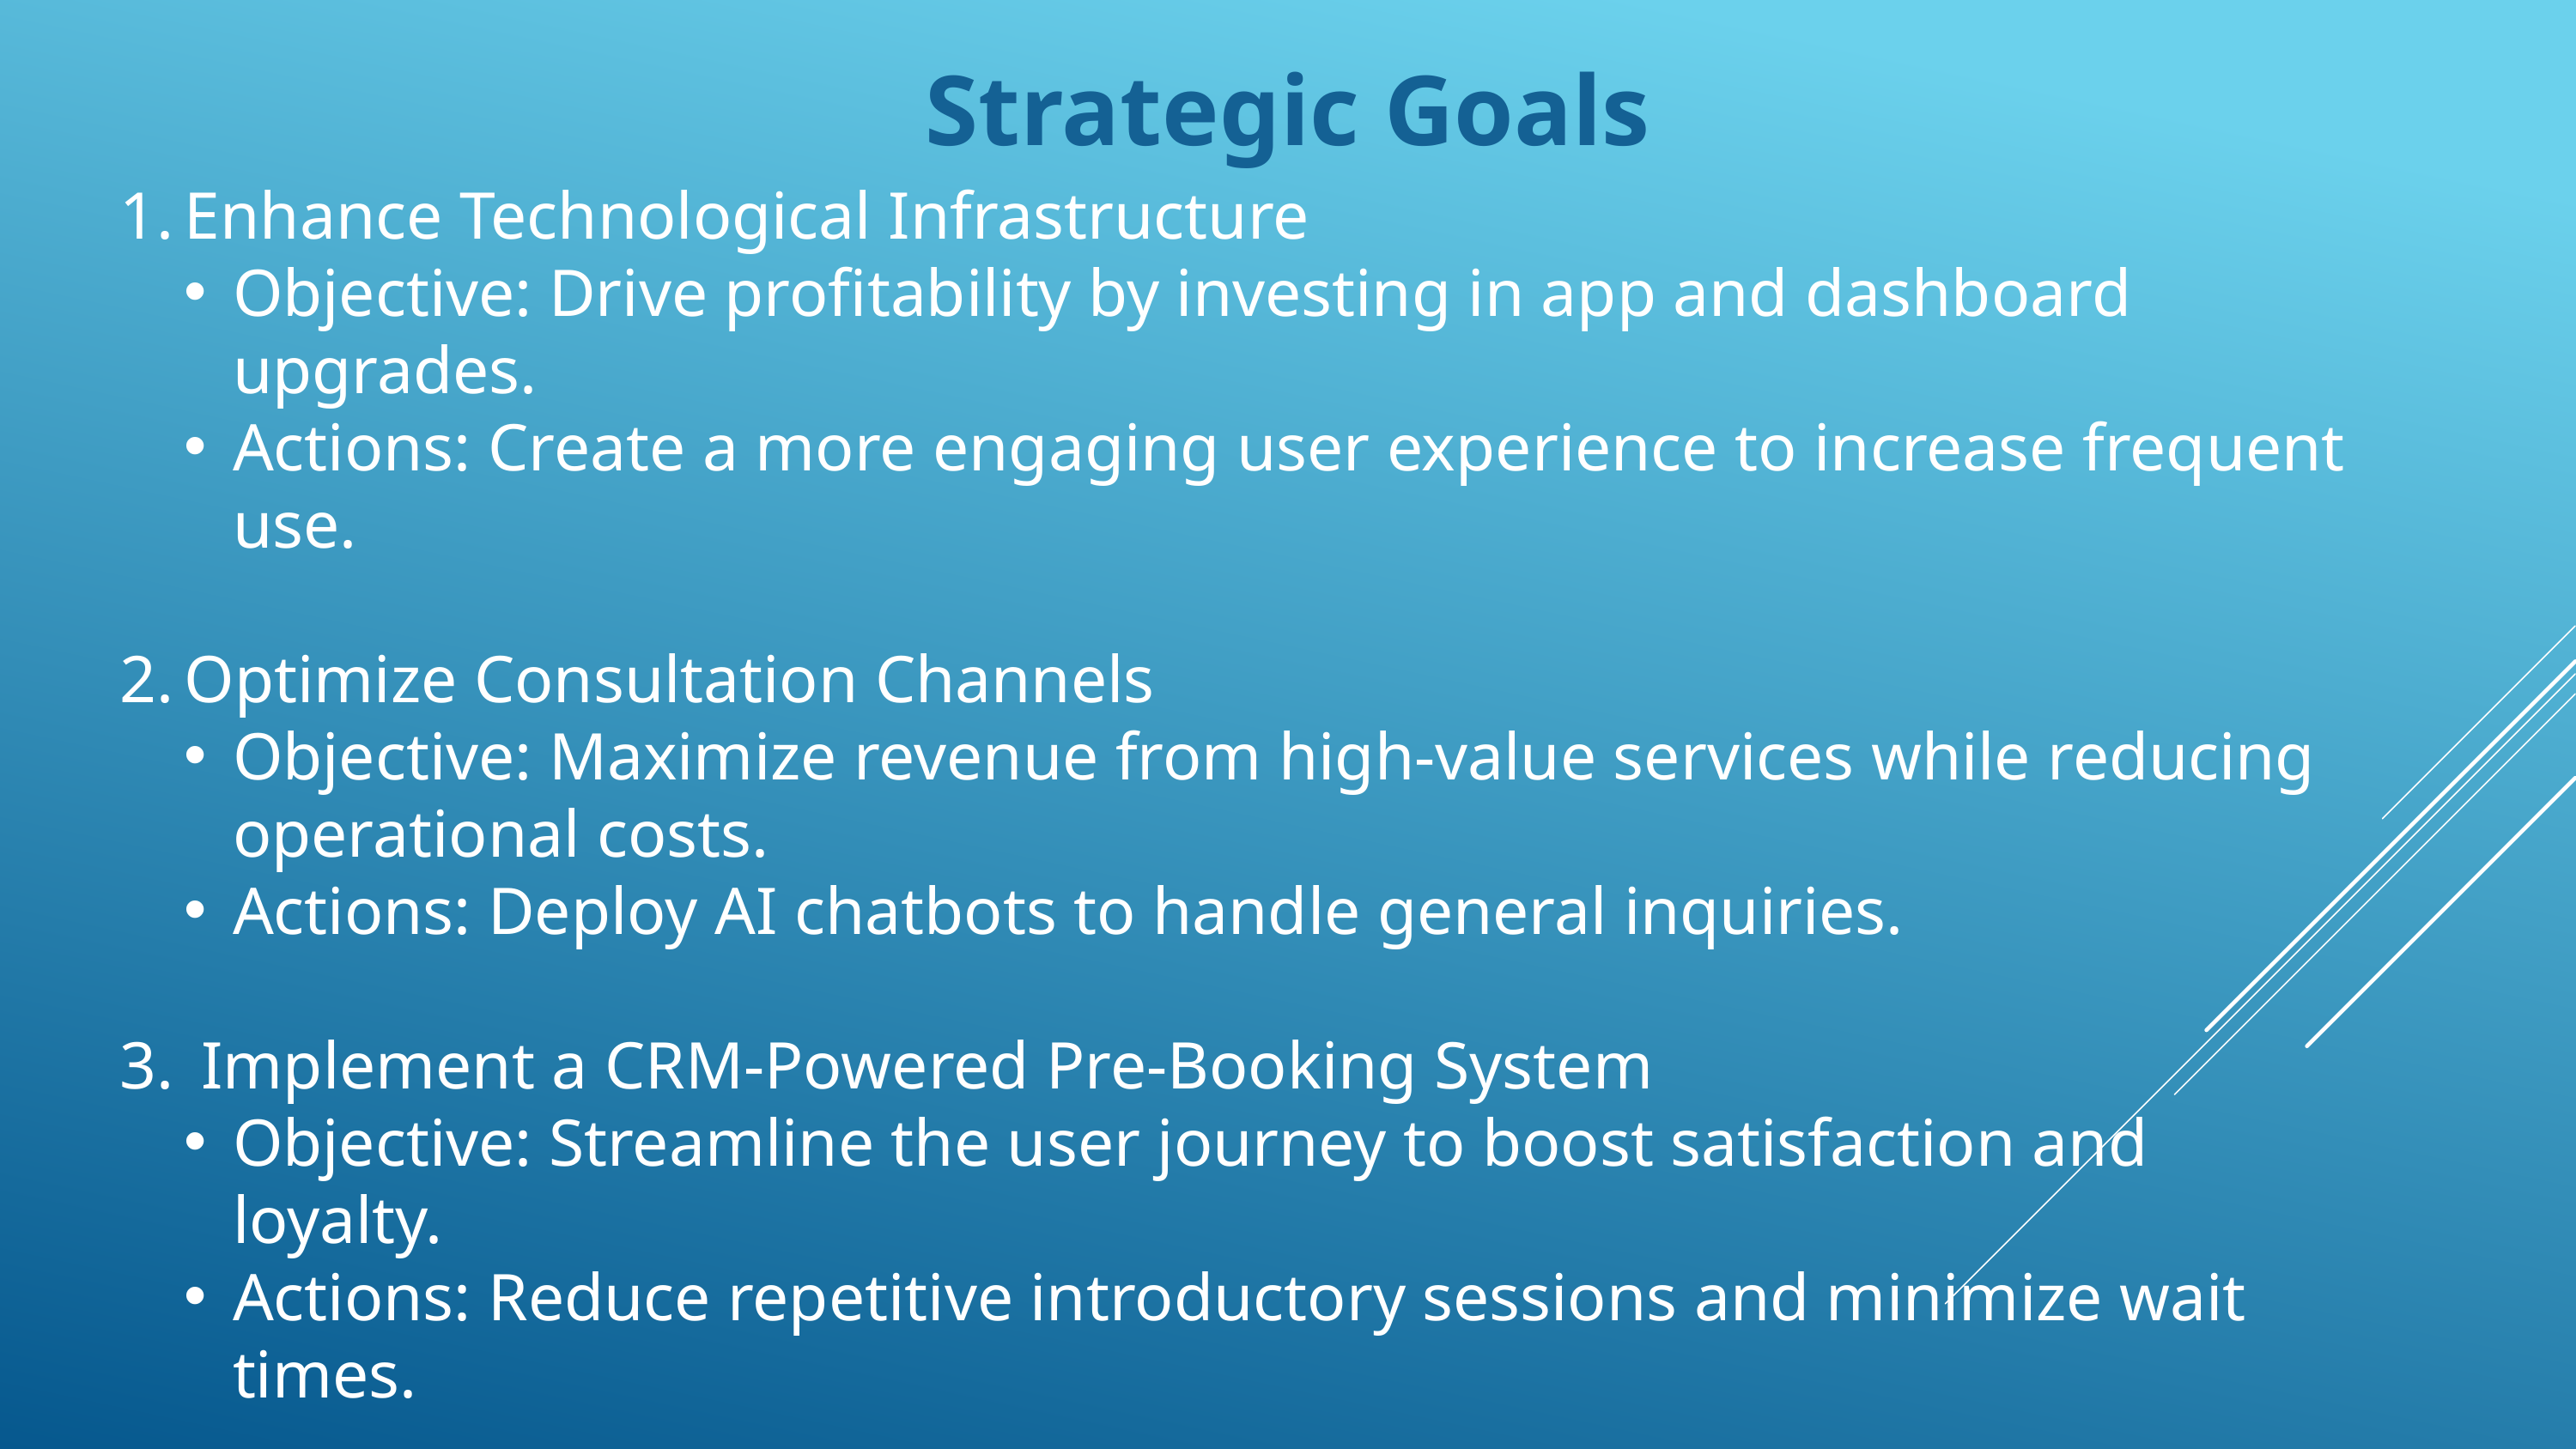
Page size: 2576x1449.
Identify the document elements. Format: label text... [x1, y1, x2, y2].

text_box Strategic Goals [643, 48, 1932, 172]
text_box Enhance Technological Infrastructure Objective: Drive profitability by investing in app and dashboard upgrades. Actions: Create a more engaging user experience to increase frequent use. Optimize Consultation Channels Objective: Maximize revenue from high-value services while reducing operational costs. Actions: Deploy AI chatbots to handle general inquiries. Implement a CRM-Powered Pre-Booking System Objective: Streamline the user journey to boost satisfaction and loyalty. Actions: Reduce repetitive introductory sessions and minimize wait times. [106, 167, 2361, 1417]
